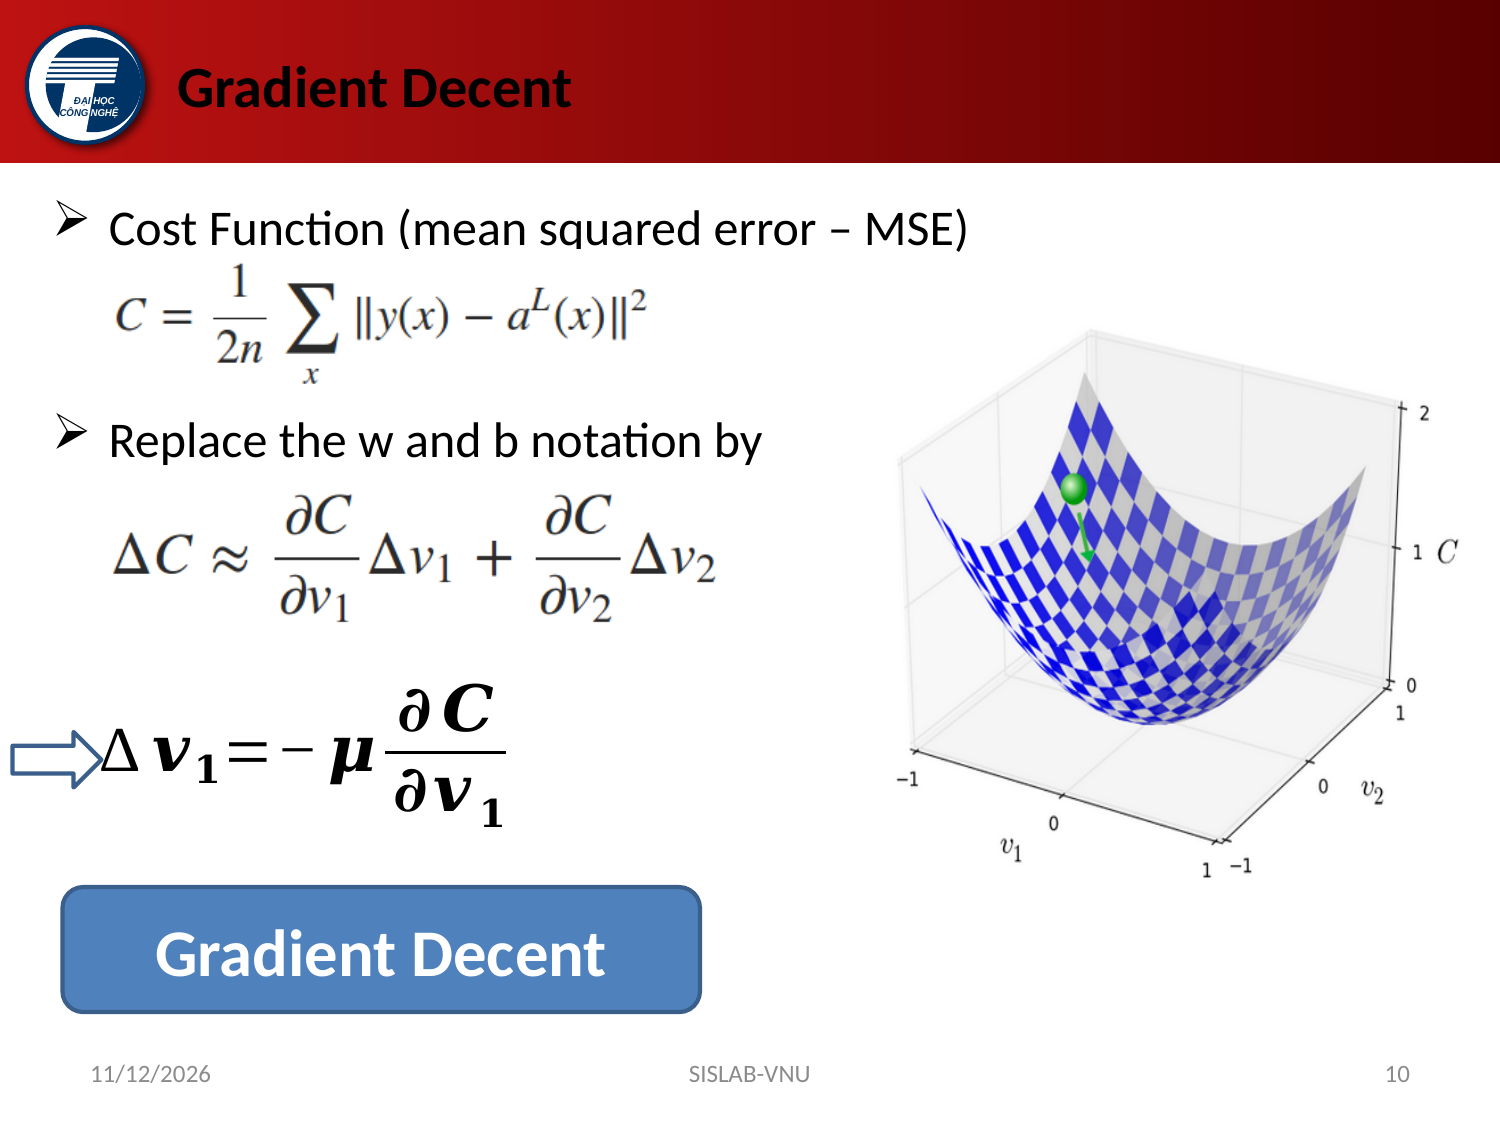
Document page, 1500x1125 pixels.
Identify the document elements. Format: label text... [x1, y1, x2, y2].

picture [102, 249, 651, 393]
picture [862, 290, 1471, 888]
list Cost Function (mean squared error – MSE) [37, 187, 1388, 275]
title Gradient Decent [162, 24, 1425, 143]
text_box Gradient Decent [60, 884, 703, 1015]
text_box [10, 729, 104, 790]
footer SISLAB-VNU [512, 1042, 988, 1103]
slide_number 10 [1074, 1042, 1425, 1103]
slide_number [75, 1042, 425, 1103]
picture [112, 475, 723, 629]
